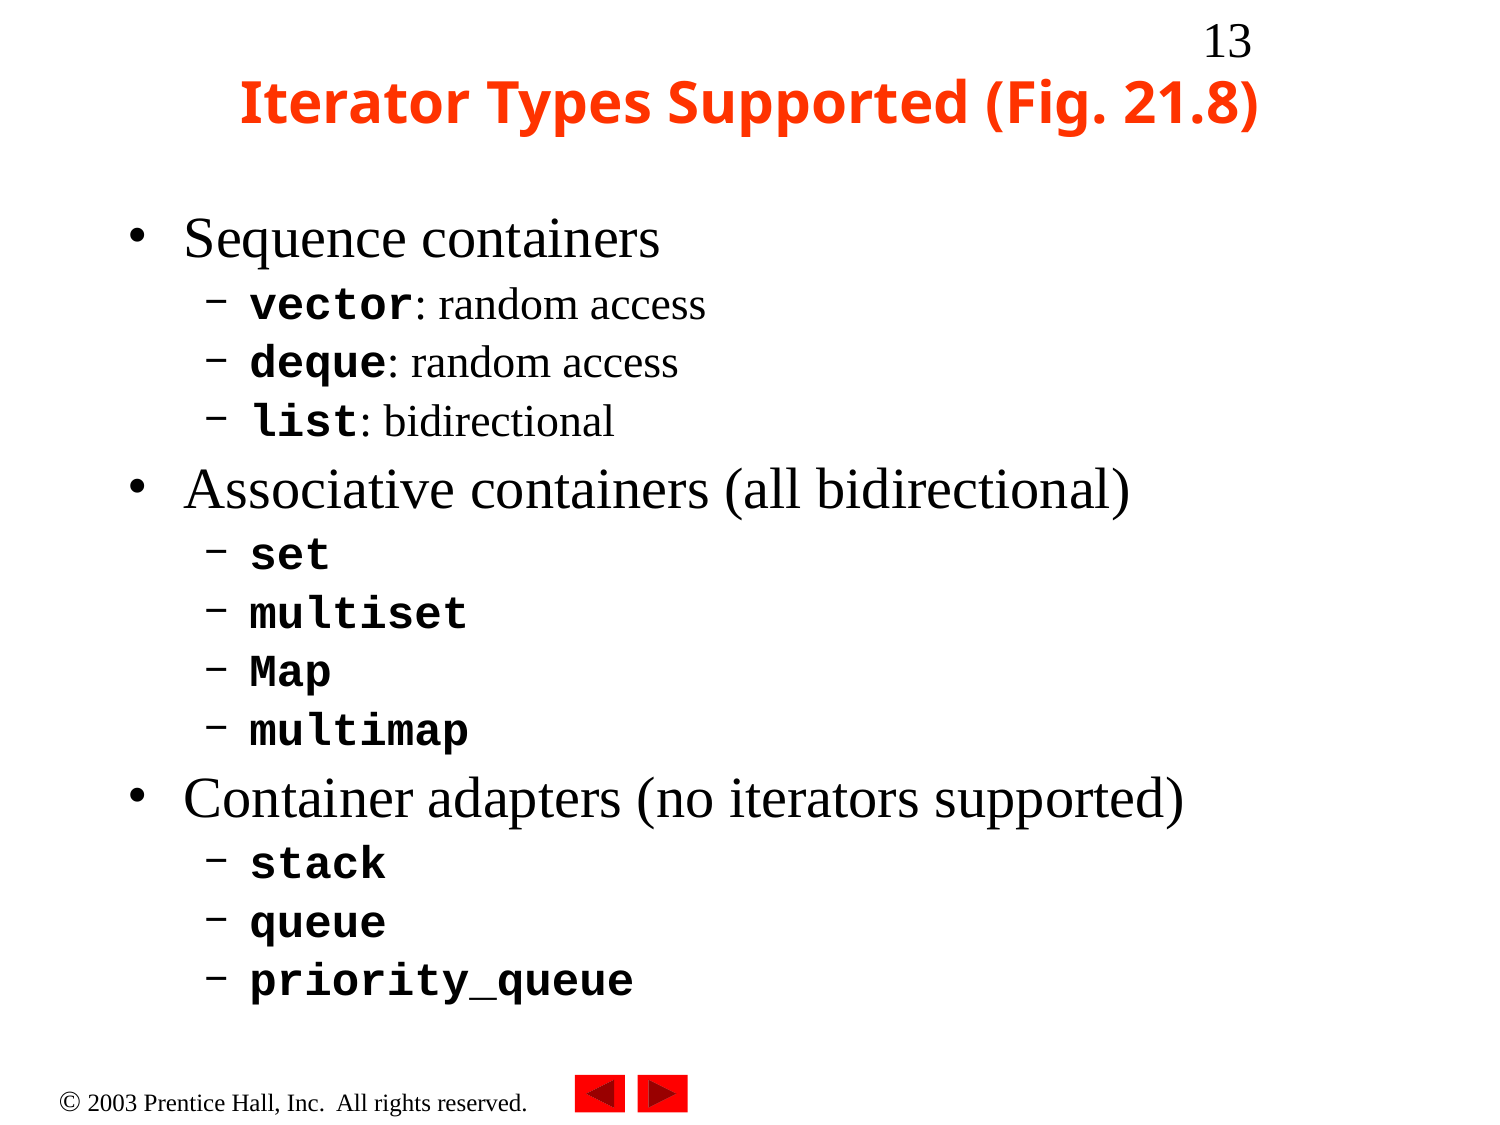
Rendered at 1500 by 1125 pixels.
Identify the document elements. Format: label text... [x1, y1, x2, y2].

slide_number ‹#› [1187, 0, 1500, 75]
title Iterator Types Supported (Fig. 21.8) [112, 12, 1388, 188]
list Sequence containers vector: random access deque: random access list: bidirectional Associative containers (all bidirectional) set multiset Map multimap Container adapters (no iterators supported) stack queue priority_queue [112, 200, 1388, 1063]
